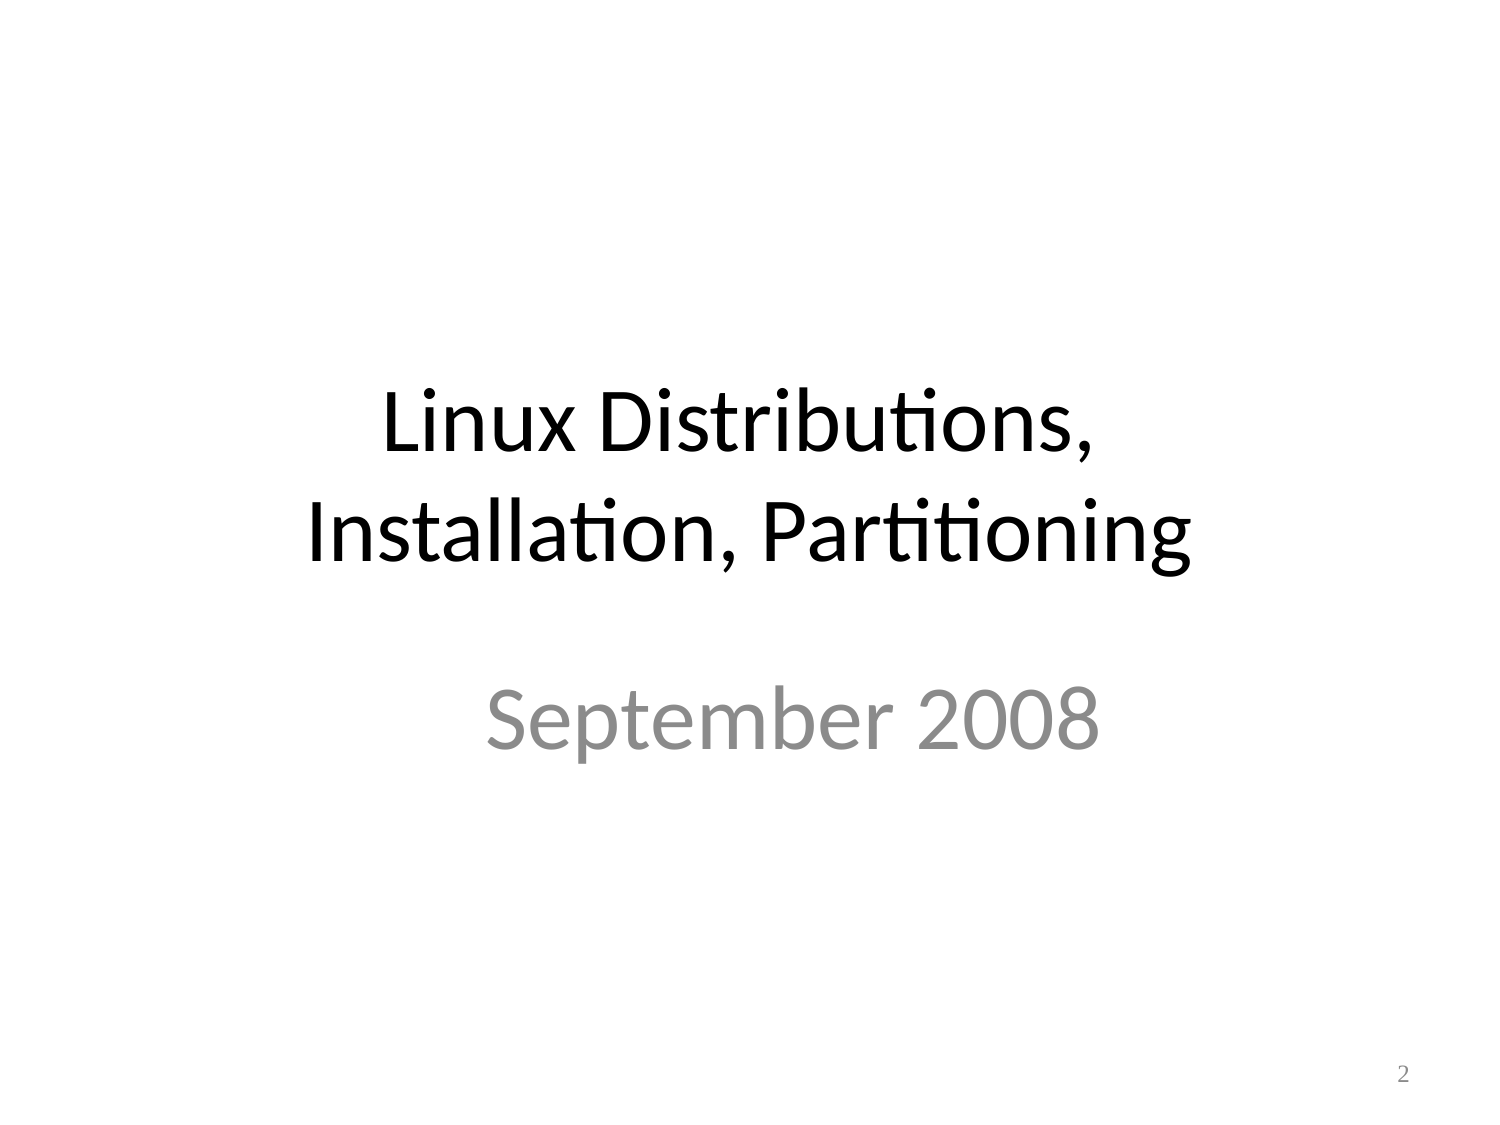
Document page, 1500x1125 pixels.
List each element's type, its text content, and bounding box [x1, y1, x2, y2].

title Linux Distributions, Installation, Partitioning [112, 349, 1388, 591]
slide_number 2 [1074, 1042, 1425, 1103]
subtitle September 2008 [162, 650, 1425, 775]
